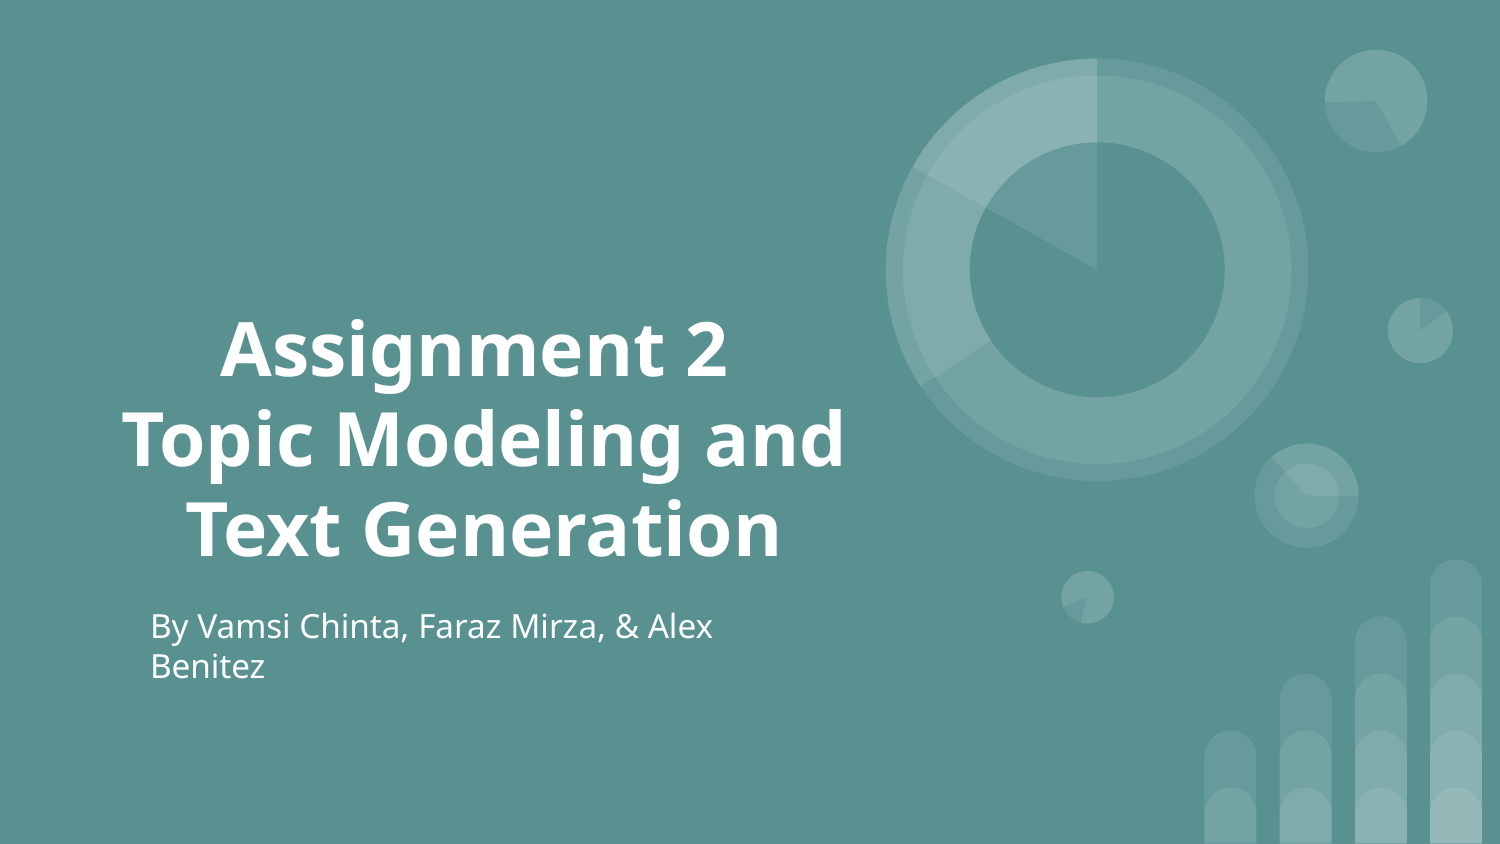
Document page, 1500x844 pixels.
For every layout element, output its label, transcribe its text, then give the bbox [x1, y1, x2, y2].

title Assignment 2 Topic Modeling and Text Generation [63, 282, 906, 590]
subtitle By Vamsi Chinta, Faraz Mirza, & Alex Benitez [135, 589, 834, 704]
